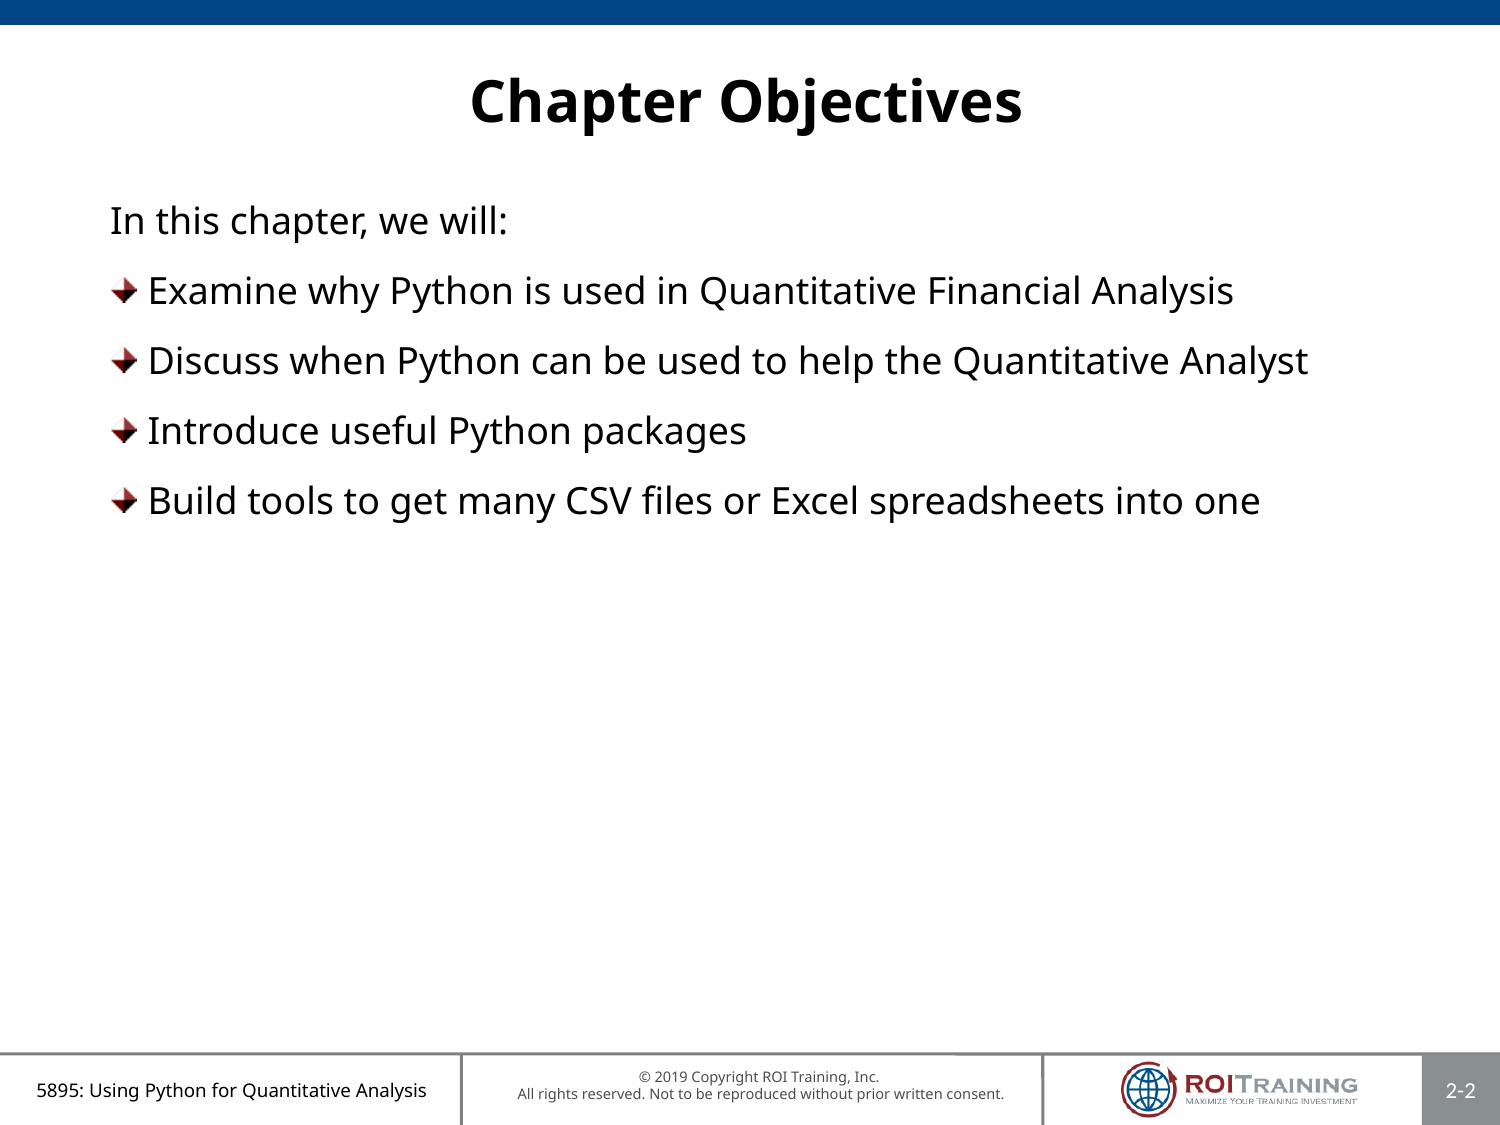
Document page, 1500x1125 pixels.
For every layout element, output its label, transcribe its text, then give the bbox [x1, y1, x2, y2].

picture [110, 486, 137, 513]
list In this chapter, we will: Examine why Python is used in Quantitative Financial Analysis Discuss when Python can be used to help the Quantitative Analyst Introduce useful Python packages Build tools to get many CSV files or Excel spreadsheets into one [95, 189, 1411, 1022]
picture [110, 416, 137, 443]
picture [1113, 1060, 1362, 1118]
title Chapter Objectives [172, 47, 1322, 151]
picture [110, 276, 137, 303]
picture [110, 346, 137, 373]
